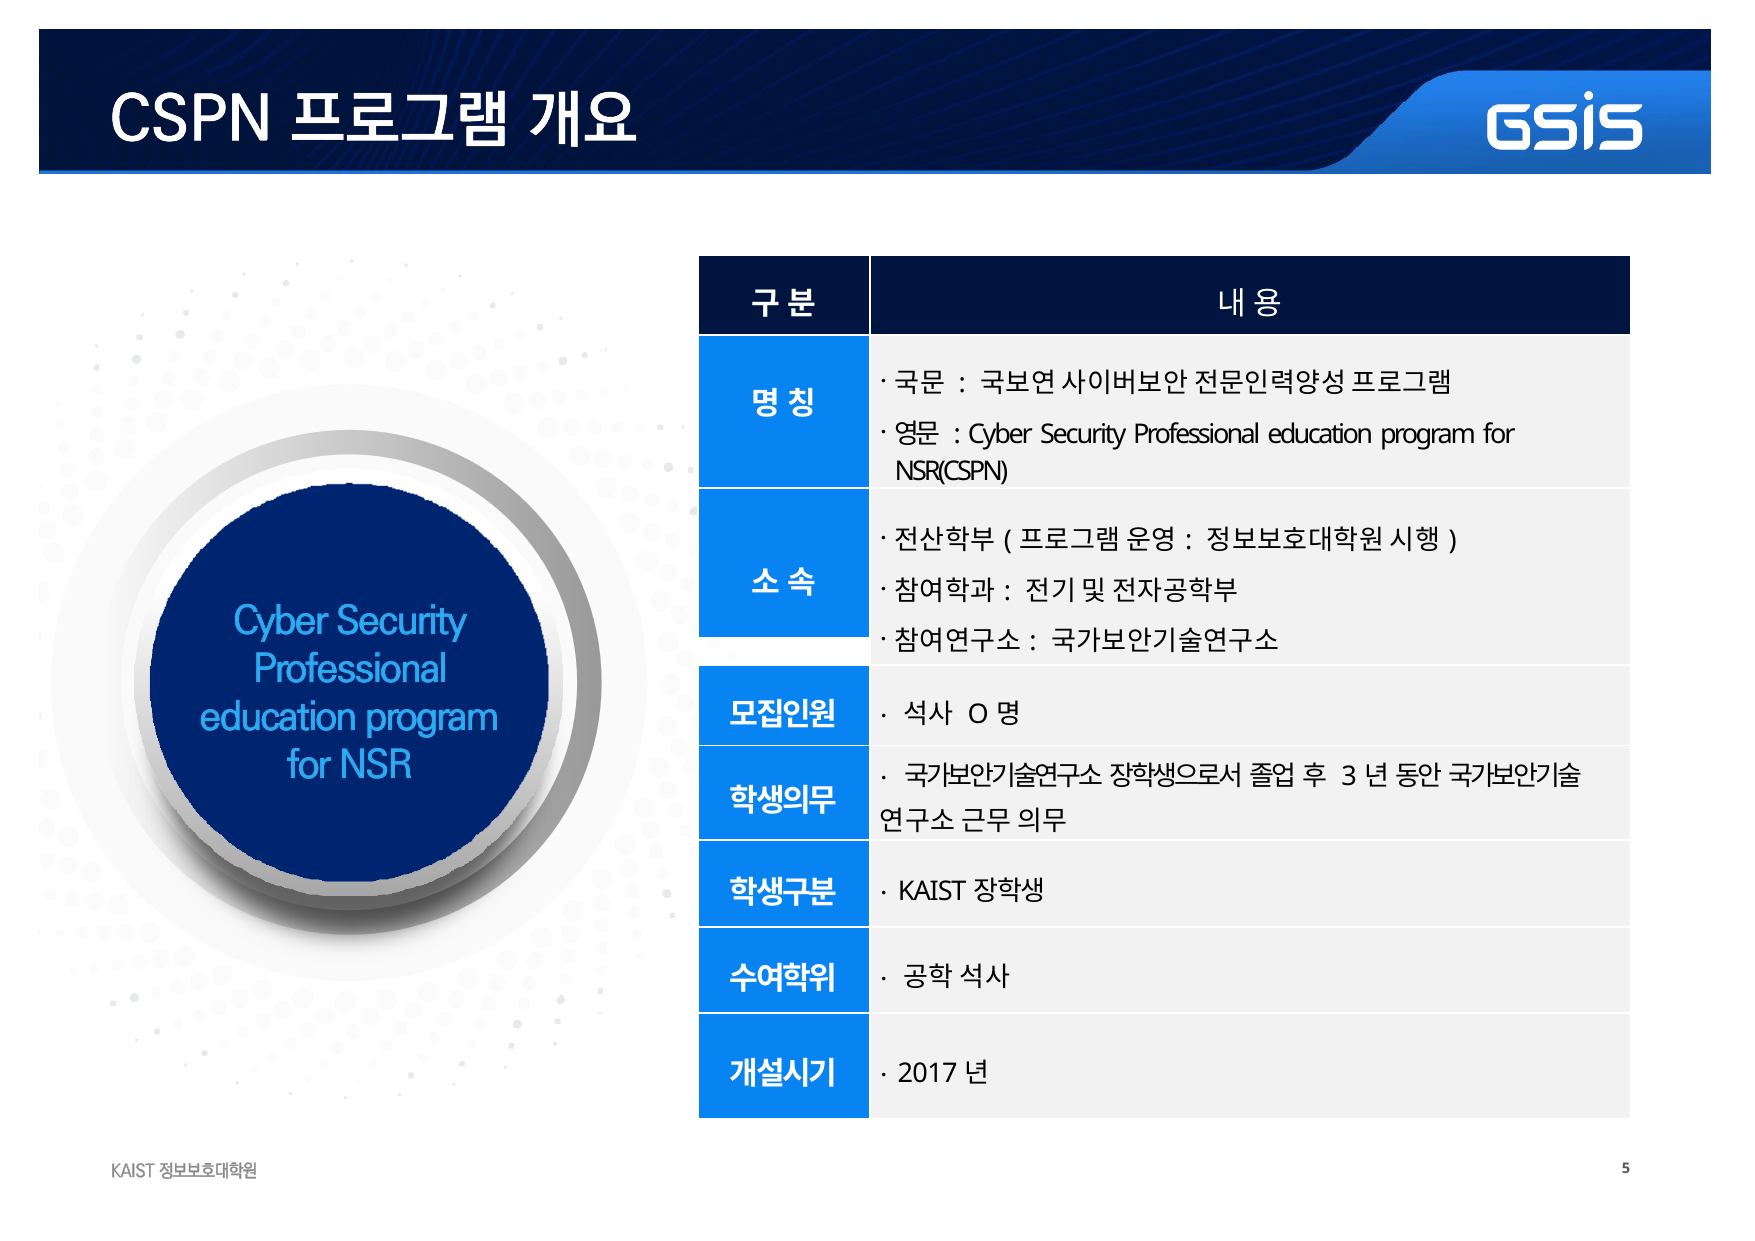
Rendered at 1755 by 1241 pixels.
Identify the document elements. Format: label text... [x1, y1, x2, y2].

picture [111, 1161, 257, 1180]
table_cell 모집인원 [758, 666, 869, 745]
table_cell 학생의무 [758, 746, 869, 839]
table_cell · 국가보안기술연구소 장학생으로서 졸업 후 3년 동안 국가보안기술 연구소 근무 의무 [871, 746, 1630, 839]
table_cell 수여학위 [758, 928, 869, 1012]
table_header 내 용 [871, 256, 1630, 334]
table_cell 개설시기 [699, 1014, 869, 1118]
table_header 구 분 [699, 256, 869, 334]
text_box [96, 429, 602, 969]
table_cell · KAIST장학생 [871, 841, 1630, 926]
table_cell 국문 : 국보연 사이버보안 전문인력양성 프로그램 영문 : Cyber Security Professional education program for NSR(CSPN) [871, 336, 1630, 487]
slide_number 5 [1615, 1161, 1645, 1241]
table_cell · 석사 O명 [871, 666, 1630, 745]
table_cell · 공학 석사 [871, 928, 1630, 1012]
picture [39, 28, 1711, 174]
table_cell 전산학부(프로그램 운영: 정보보호대학원 시행) 참여학과: 전기 및 전자공학부 참여연구소: 국가보안기술연구소 [871, 489, 1630, 664]
table_cell 명 칭 [758, 336, 869, 487]
table_cell 학생구분 [758, 841, 869, 926]
table_cell 소 속 [758, 489, 869, 664]
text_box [39, 275, 753, 1084]
table_cell · 2017년 [871, 1014, 1630, 1118]
